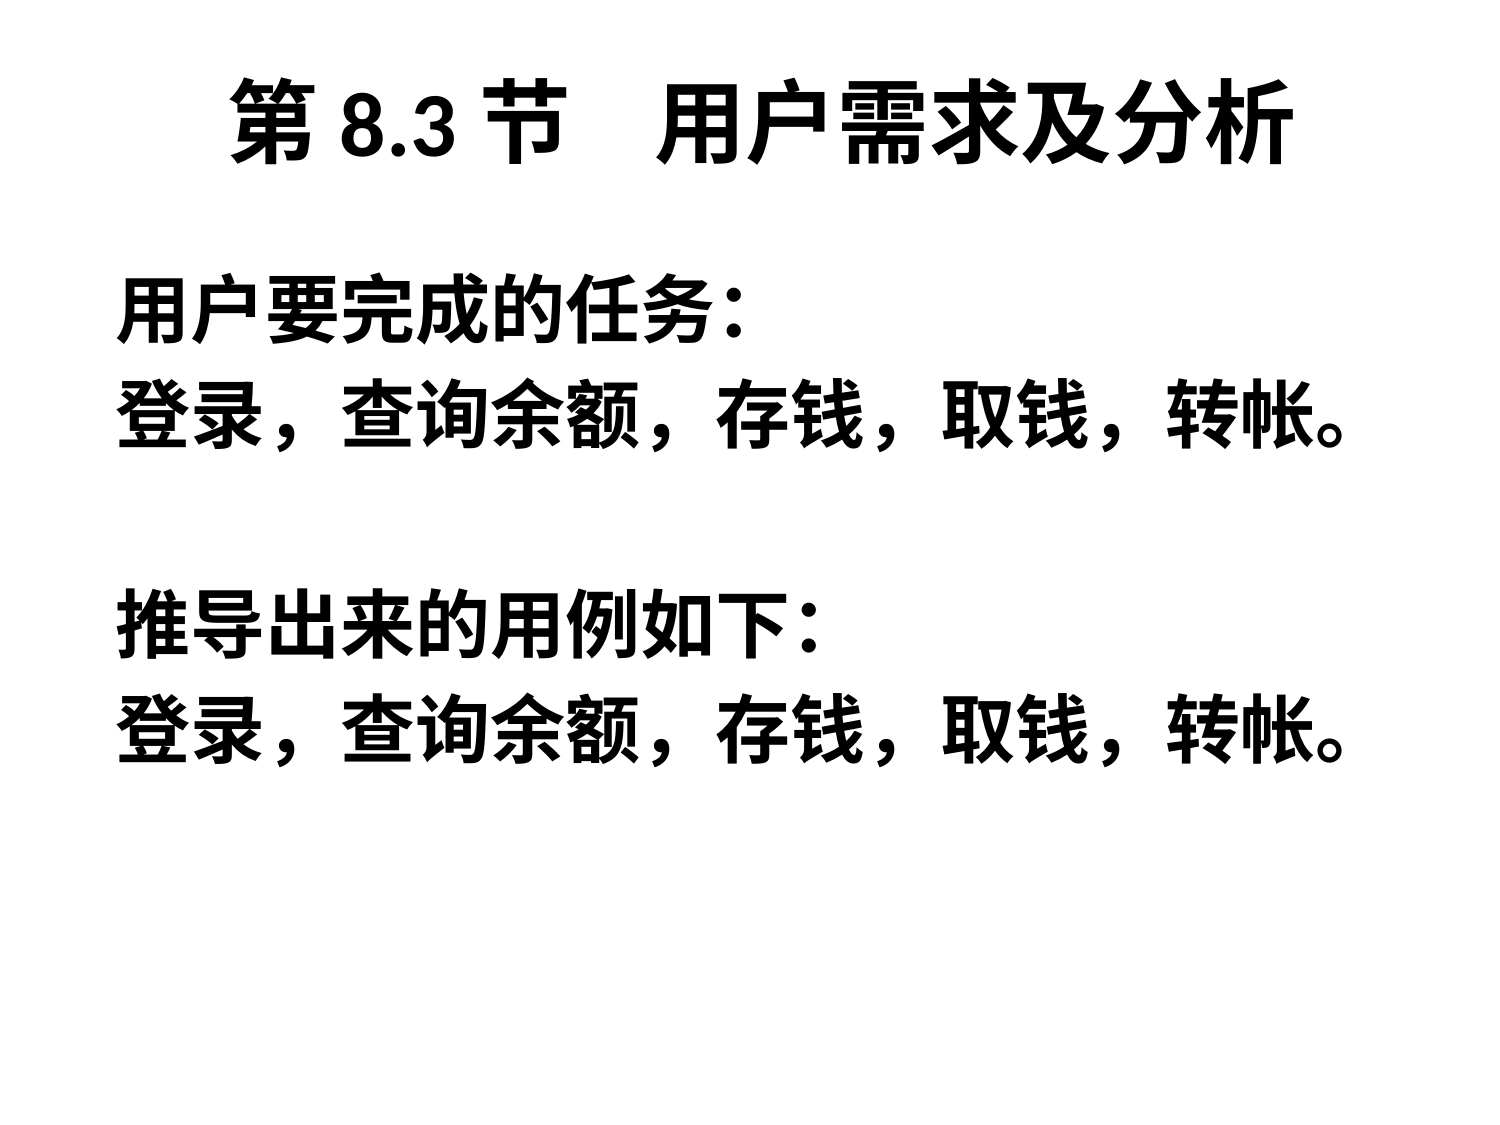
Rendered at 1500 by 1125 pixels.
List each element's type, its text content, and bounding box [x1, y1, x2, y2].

subtitle 用户要完成的任务： 登录，查询余额，存钱，取钱，转帐。 推导出来的用例如下： 登录，查询余额，存钱，取钱，转帐。 [100, 255, 1400, 1024]
title 第8.3节 用户需求及分析 [123, 42, 1399, 197]
